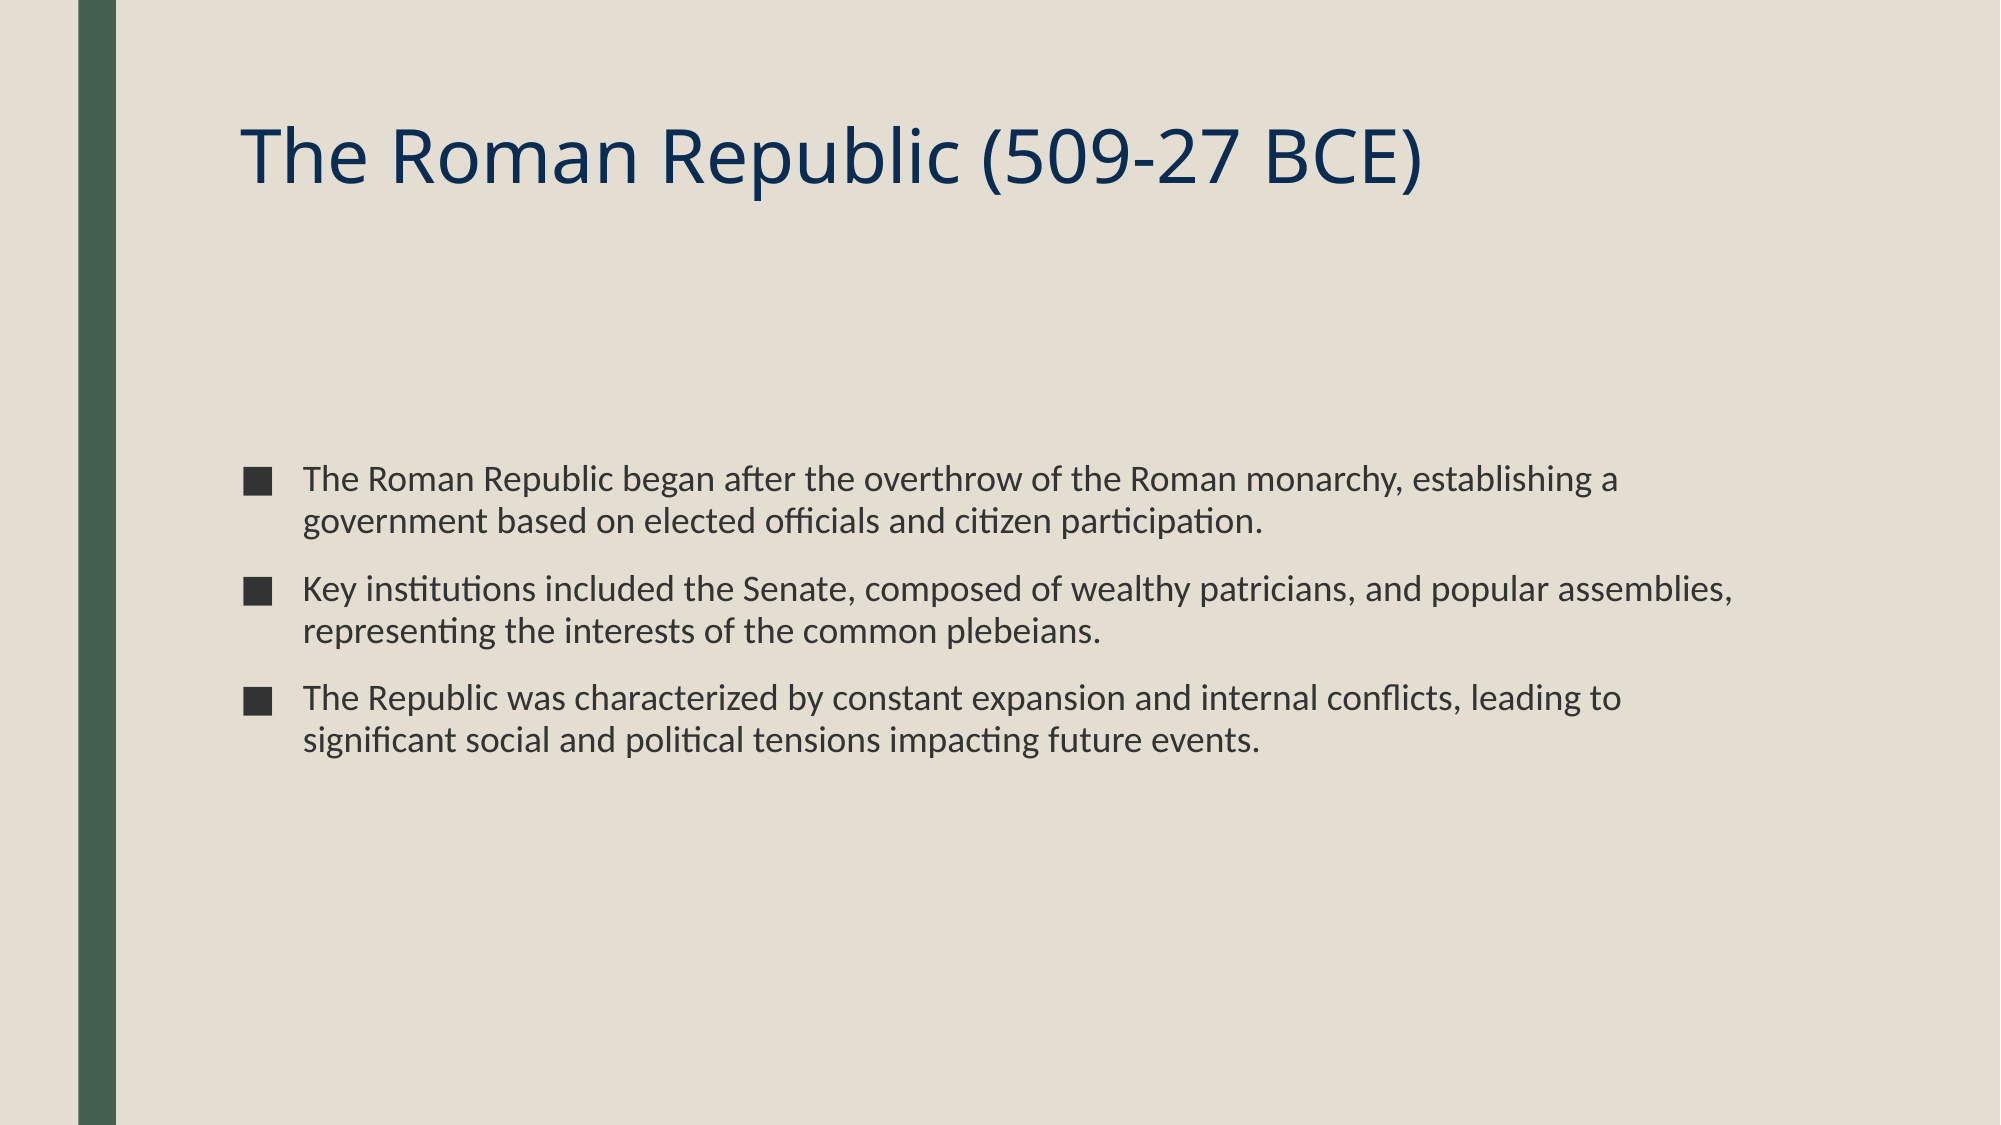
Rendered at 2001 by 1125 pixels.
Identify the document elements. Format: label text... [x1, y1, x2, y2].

title The Roman Republic (509-27 BCE) [225, 112, 1800, 357]
list The Roman Republic began after the overthrow of the Roman monarchy, establishing a government based on elected officials and citizen participation. Key institutions included the Senate, composed of wealthy patricians, and popular assemblies, representing the interests of the common plebeians. The Republic was characterized by constant expansion and internal conflicts, leading to significant social and political tensions impacting future events. [225, 375, 1800, 963]
